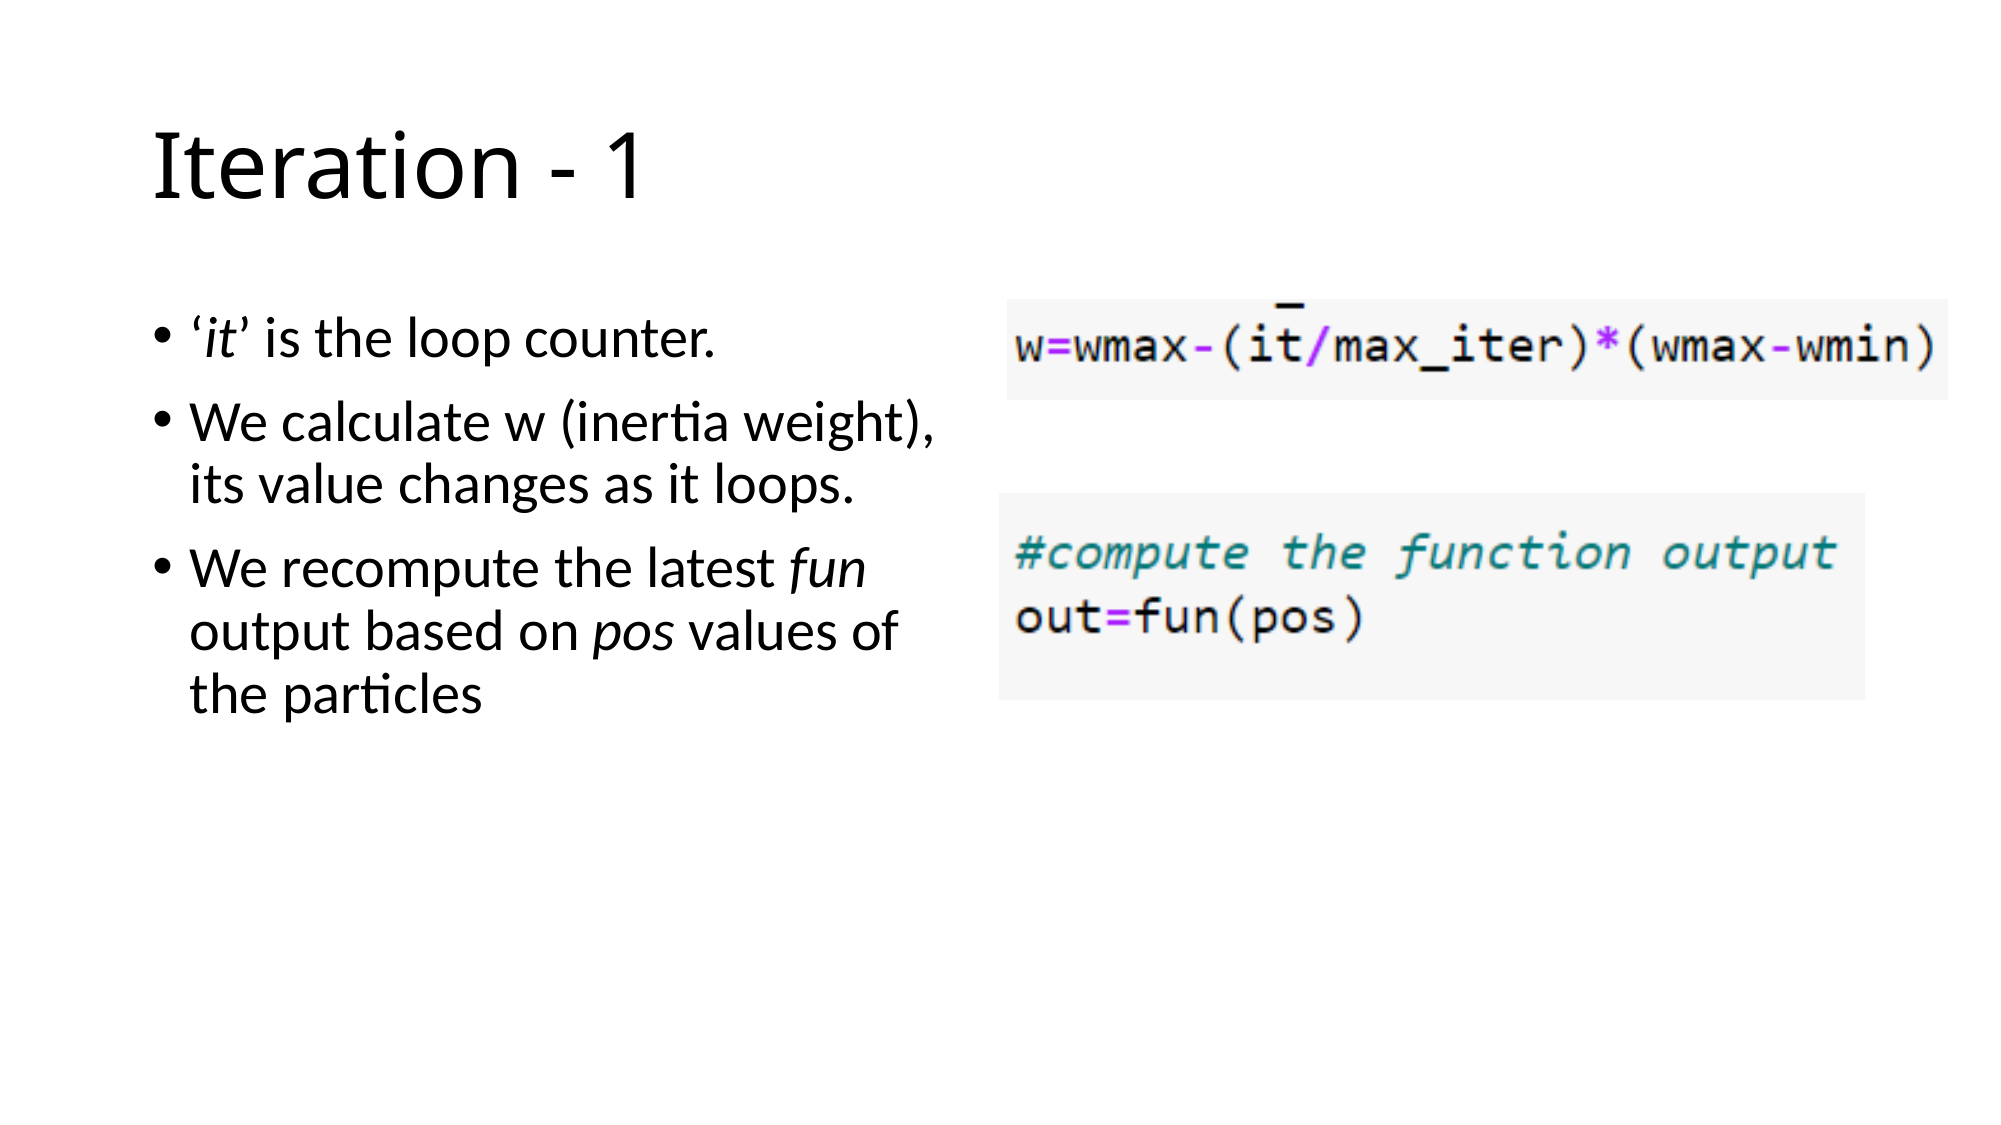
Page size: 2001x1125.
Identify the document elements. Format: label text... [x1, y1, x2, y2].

picture [999, 493, 1865, 700]
list ‘it’ is the loop counter. We calculate w (inertia weight), its value changes as it loops. We recompute the latest fun output based on pos values of the particles [137, 299, 977, 1014]
title Iteration - 1 [137, 59, 1863, 278]
picture [1007, 299, 1948, 400]
